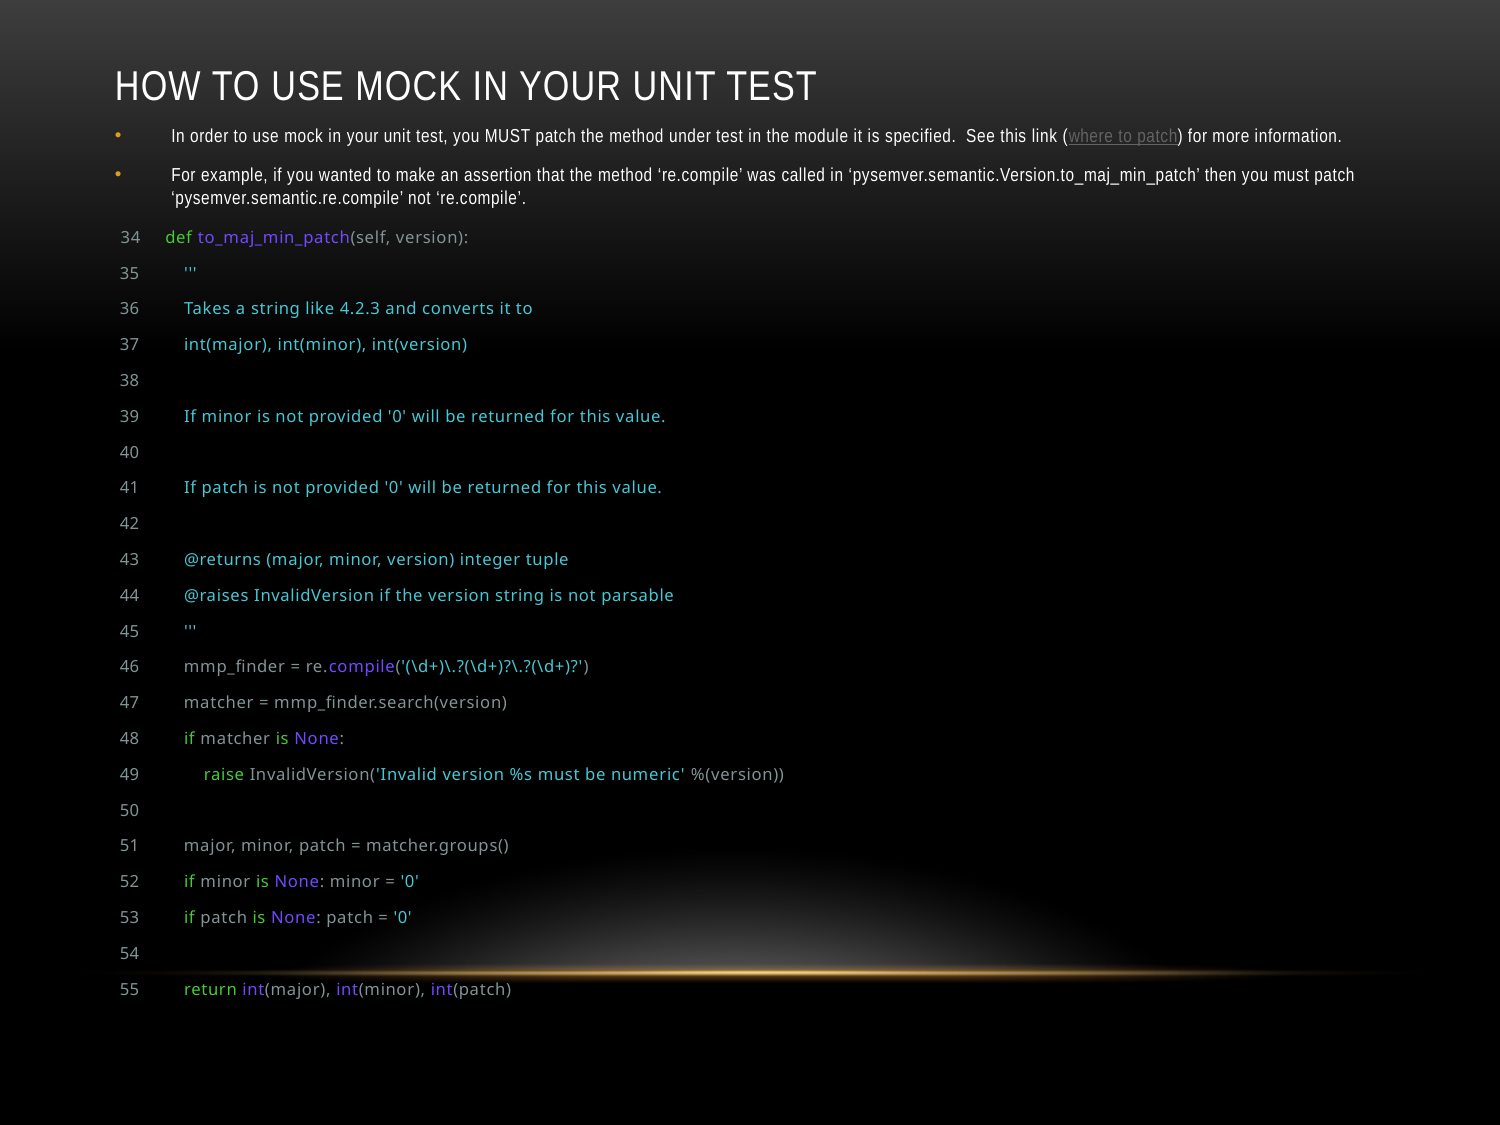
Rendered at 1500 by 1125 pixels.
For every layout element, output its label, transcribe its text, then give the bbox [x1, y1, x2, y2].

list In order to use mock in your unit test, you MUST patch the method under test in the module it is specified. See this link (where to patch) for more information. For example, if you wanted to make an assertion that the method ‘re.compile’ was called in ‘pysemver.semantic.Version.to_maj_min_patch’ then you must patch ‘pysemver.semantic.re.compile’ not ‘re.compile’. 34 def to_maj_min_patch(self, version): 35 ''' 36 Takes a string like 4.2.3 and converts it to 37 int(major), int(minor), int(version) 38 39 If minor is not provided '0' will be returned for this value. 40 41 If patch is not provided '0' will be returned for this value. 42 43 @returns (major, minor, version) integer tuple 44 @raises InvalidVersion if the version string is not parsable 45 ''' 46 mmp_finder = re.compile('(\d+)\.?(\d+)?\.?(\d+)?') 47 matcher = mmp_finder.search(version) 48 if matcher is None: 49 raise InvalidVersion('Invalid version %s must be numeric' %(version)) 50 51 major, minor, patch = matcher.groups() 52 if minor is None: minor = '0' 53 if patch is None: patch = '0' 54 55 return int(major), int(minor), int(patch) [99, 116, 1400, 1050]
title How to use mock in your unit test [99, 45, 1400, 116]
picture [0, 0, 1500, 1125]
